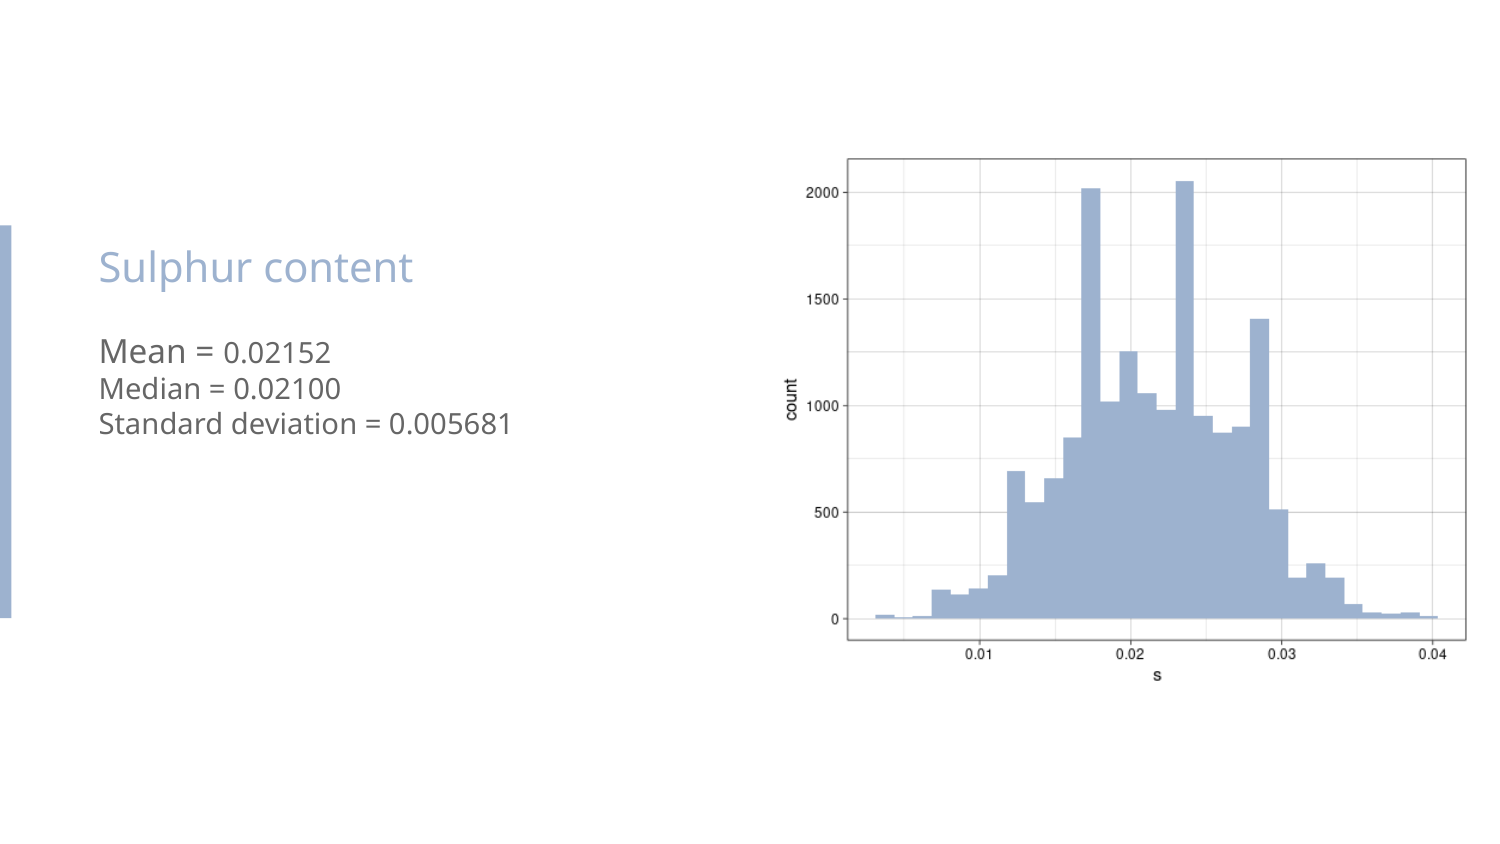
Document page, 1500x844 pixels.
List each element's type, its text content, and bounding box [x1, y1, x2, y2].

picture [774, 149, 1476, 694]
text_box Sulphur content Mean = 0.02152 Median = 0.02100 Standard deviation = 0.005681 [83, 225, 750, 522]
text_box [0, 225, 12, 619]
